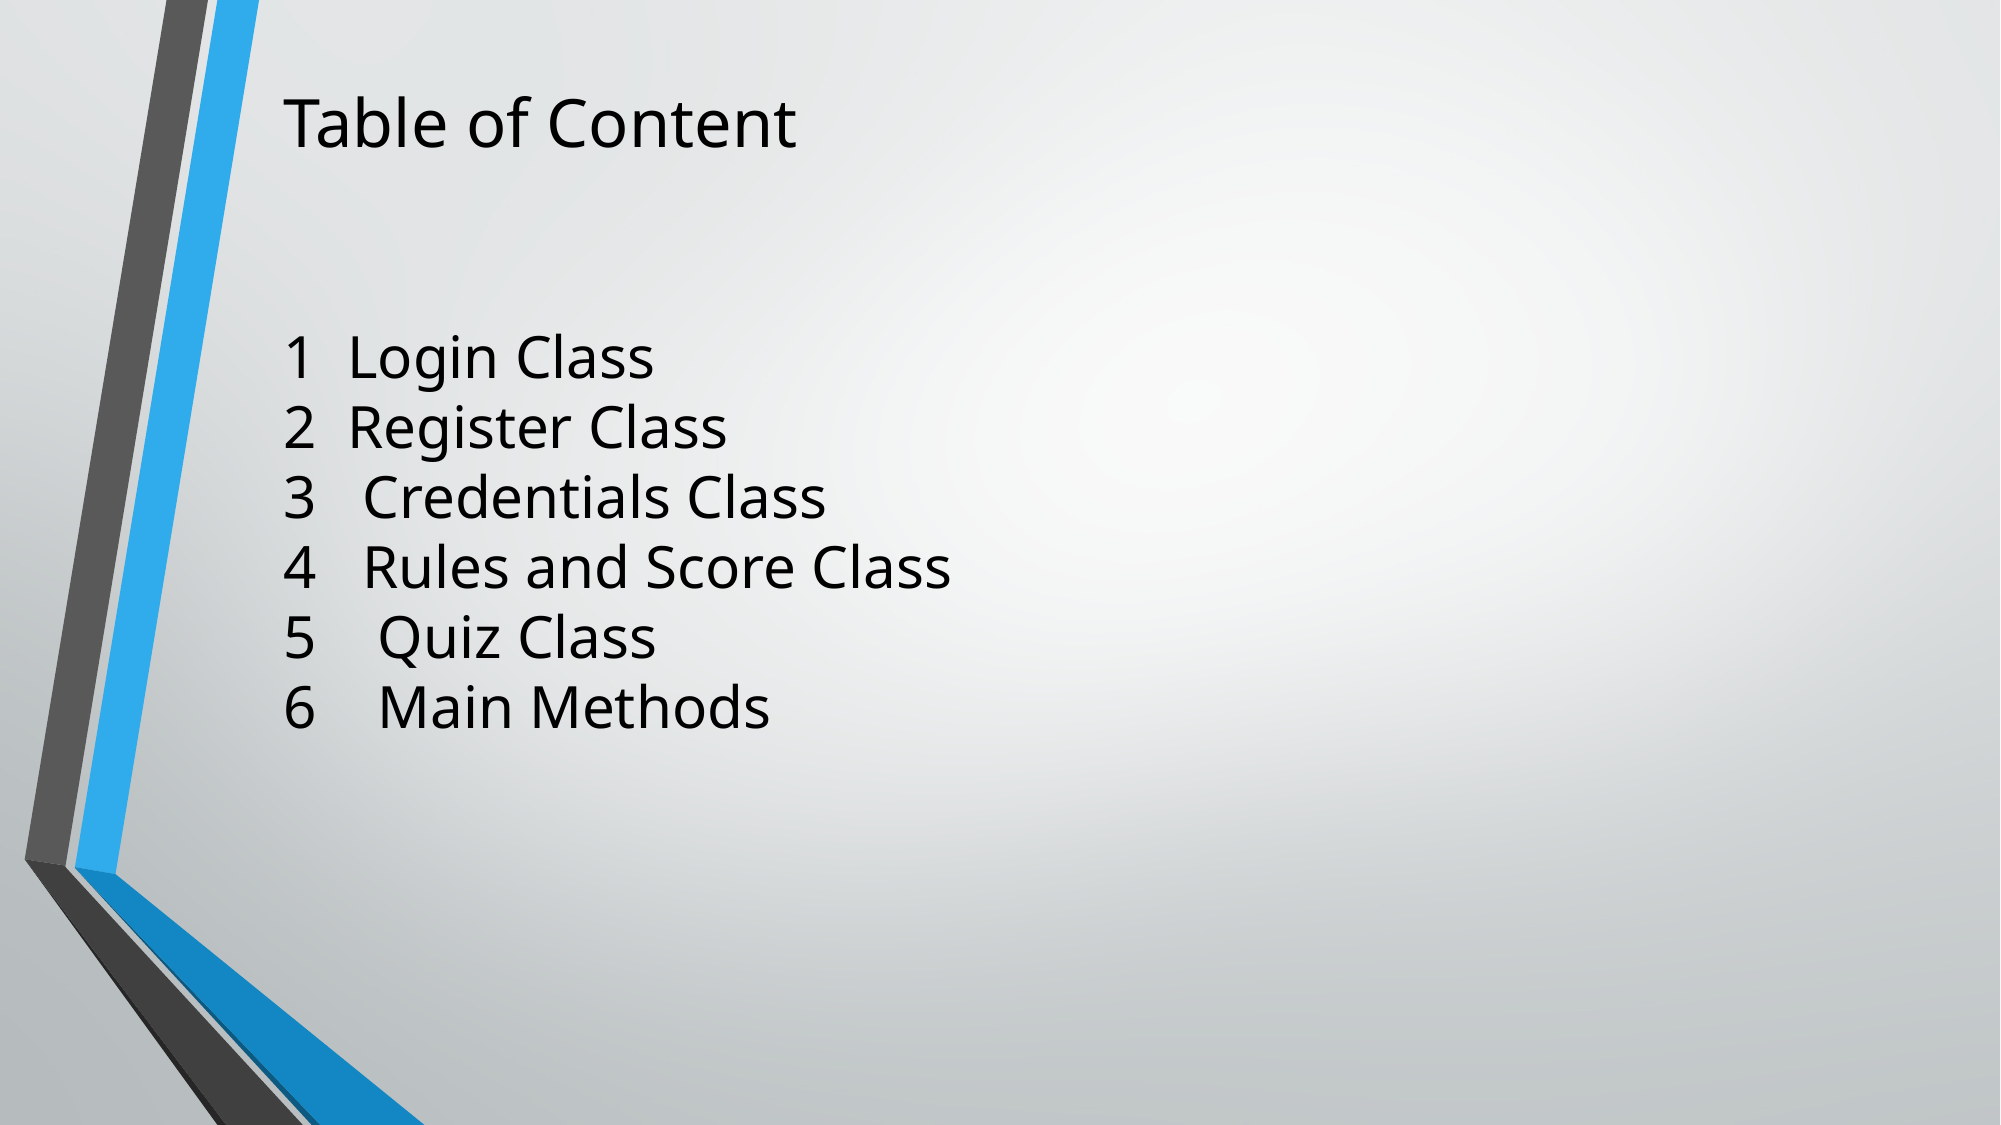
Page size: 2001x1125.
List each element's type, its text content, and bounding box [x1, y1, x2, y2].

text_box Table of Content 1 Login Class 2 Register Class 3 Credentials Class 4 Rules and Score Class 5 Quiz Class 6 Main Methods [268, 72, 1841, 1125]
